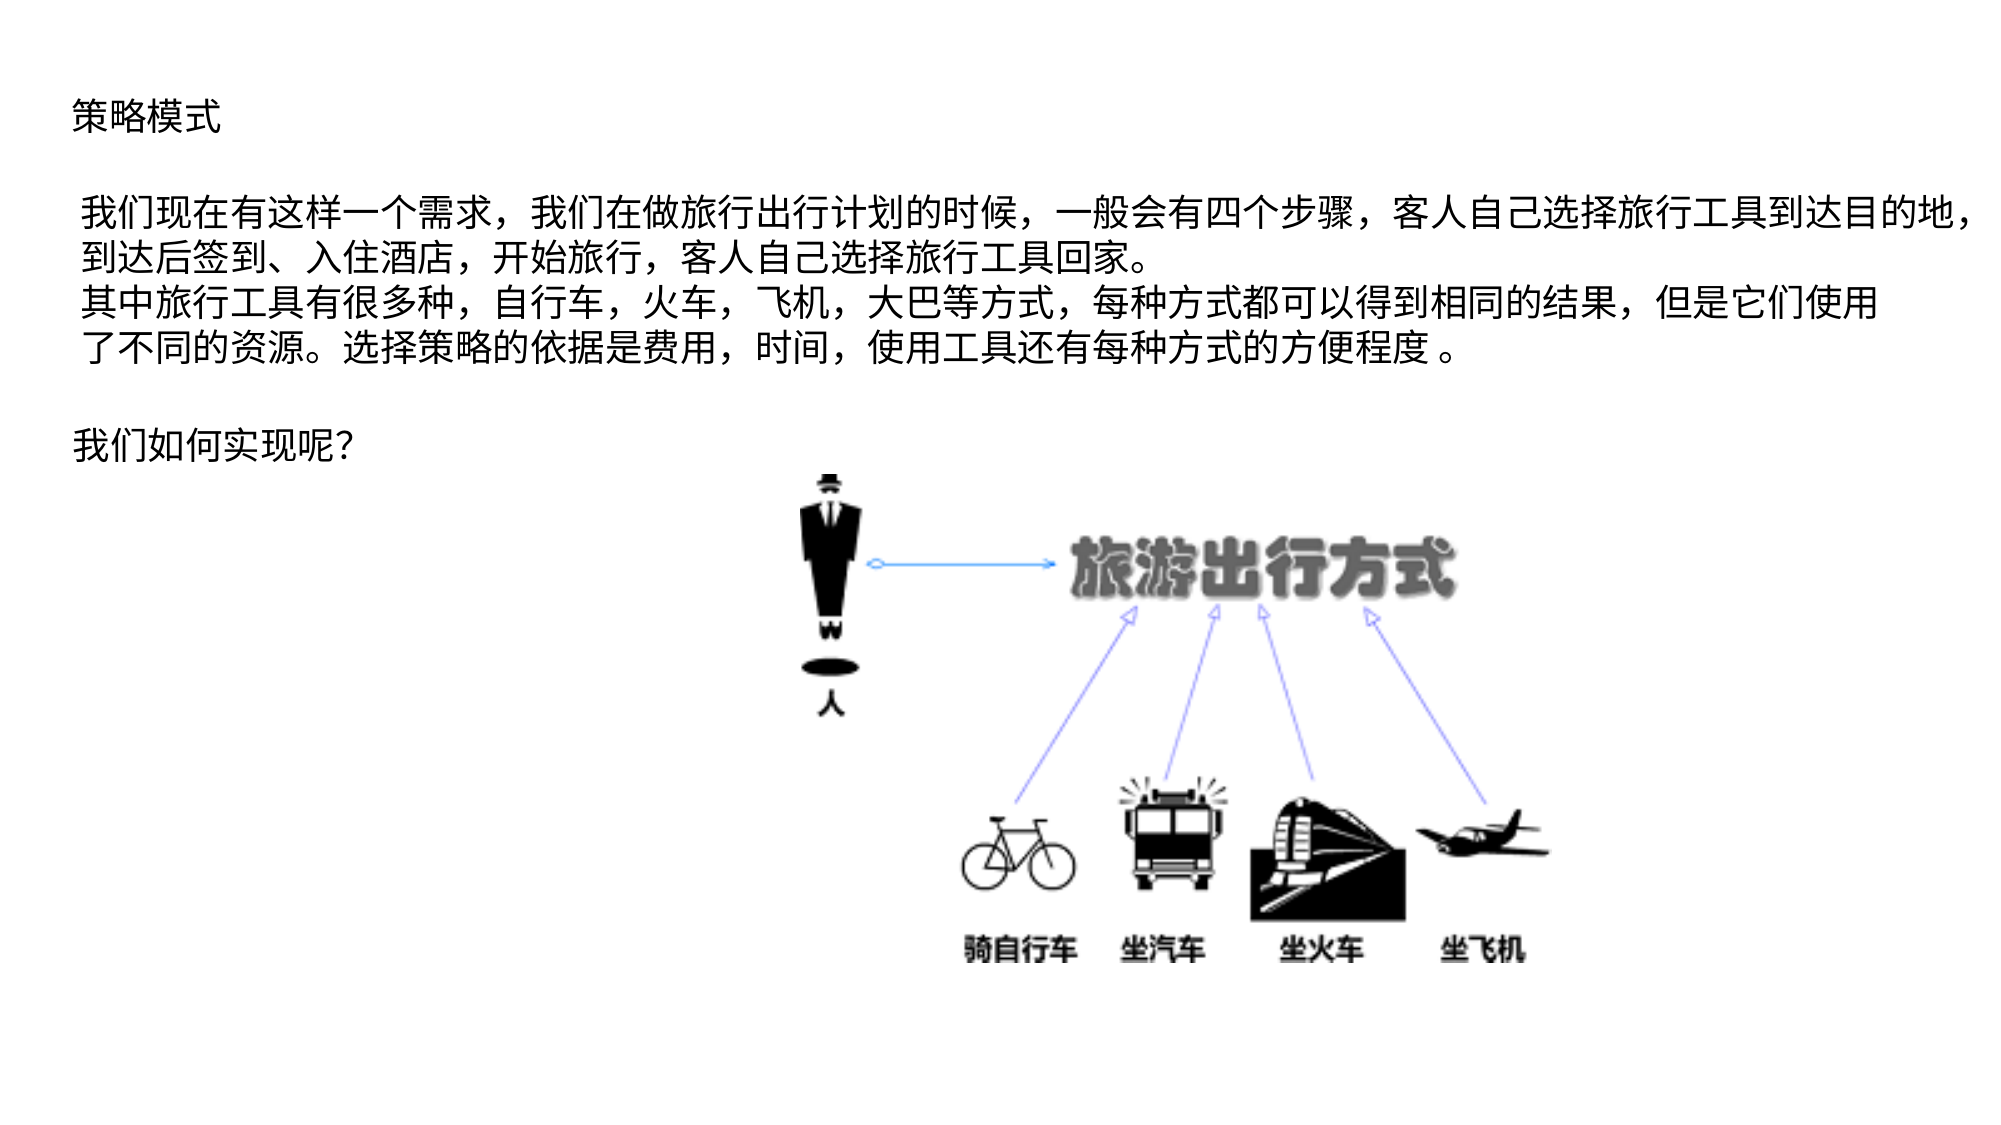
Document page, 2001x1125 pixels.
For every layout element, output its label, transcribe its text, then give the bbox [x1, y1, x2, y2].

text_box 我们现在有这样一个需求，我们在做旅行出行计划的时候，一般会有四个步骤，客人自己选择旅行工具到达目的地， 到达后签到、入住酒店，开始旅行，客人自己选择旅行工具回家。 其中旅行工具有很多种，自行车，火车，飞机，大巴等方式，每种方式都可以得到相同的结果，但是它们使用 了不同的资源。选择策略的依据是费用，时间，使用工具还有每种方式的方便程度 。 [65, 181, 2000, 377]
text_box 策略模式 [56, 85, 237, 146]
text_box 我们如何实现呢？ [57, 414, 388, 474]
picture [800, 474, 1552, 963]
